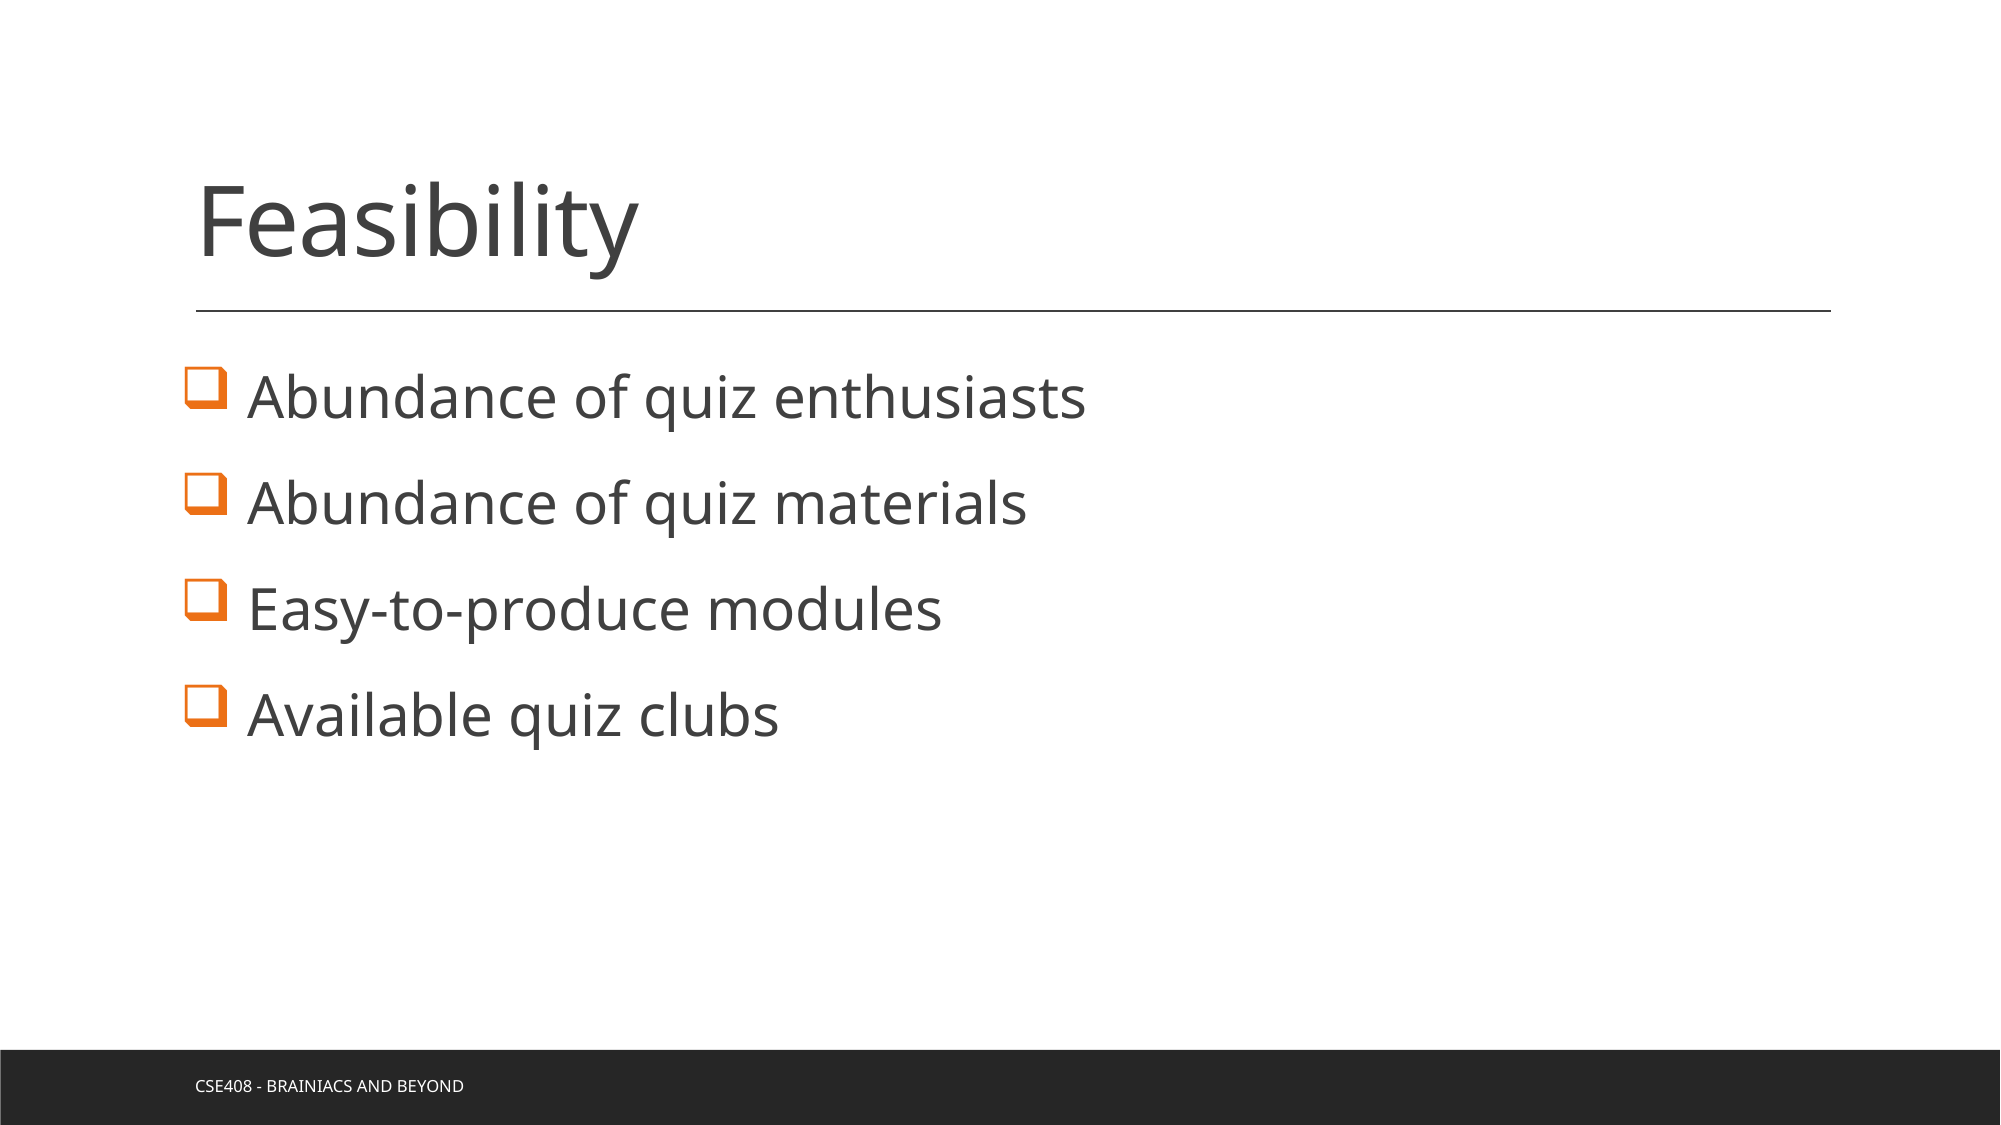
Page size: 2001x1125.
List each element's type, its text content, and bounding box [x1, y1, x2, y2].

list Abundance of quiz enthusiasts Abundance of quiz materials Easy-to-produce modules Available quiz clubs [180, 345, 1830, 963]
title Feasibility [180, 47, 1830, 285]
footer CSE408 - Brainiacs and Beyond [180, 1057, 1299, 1118]
